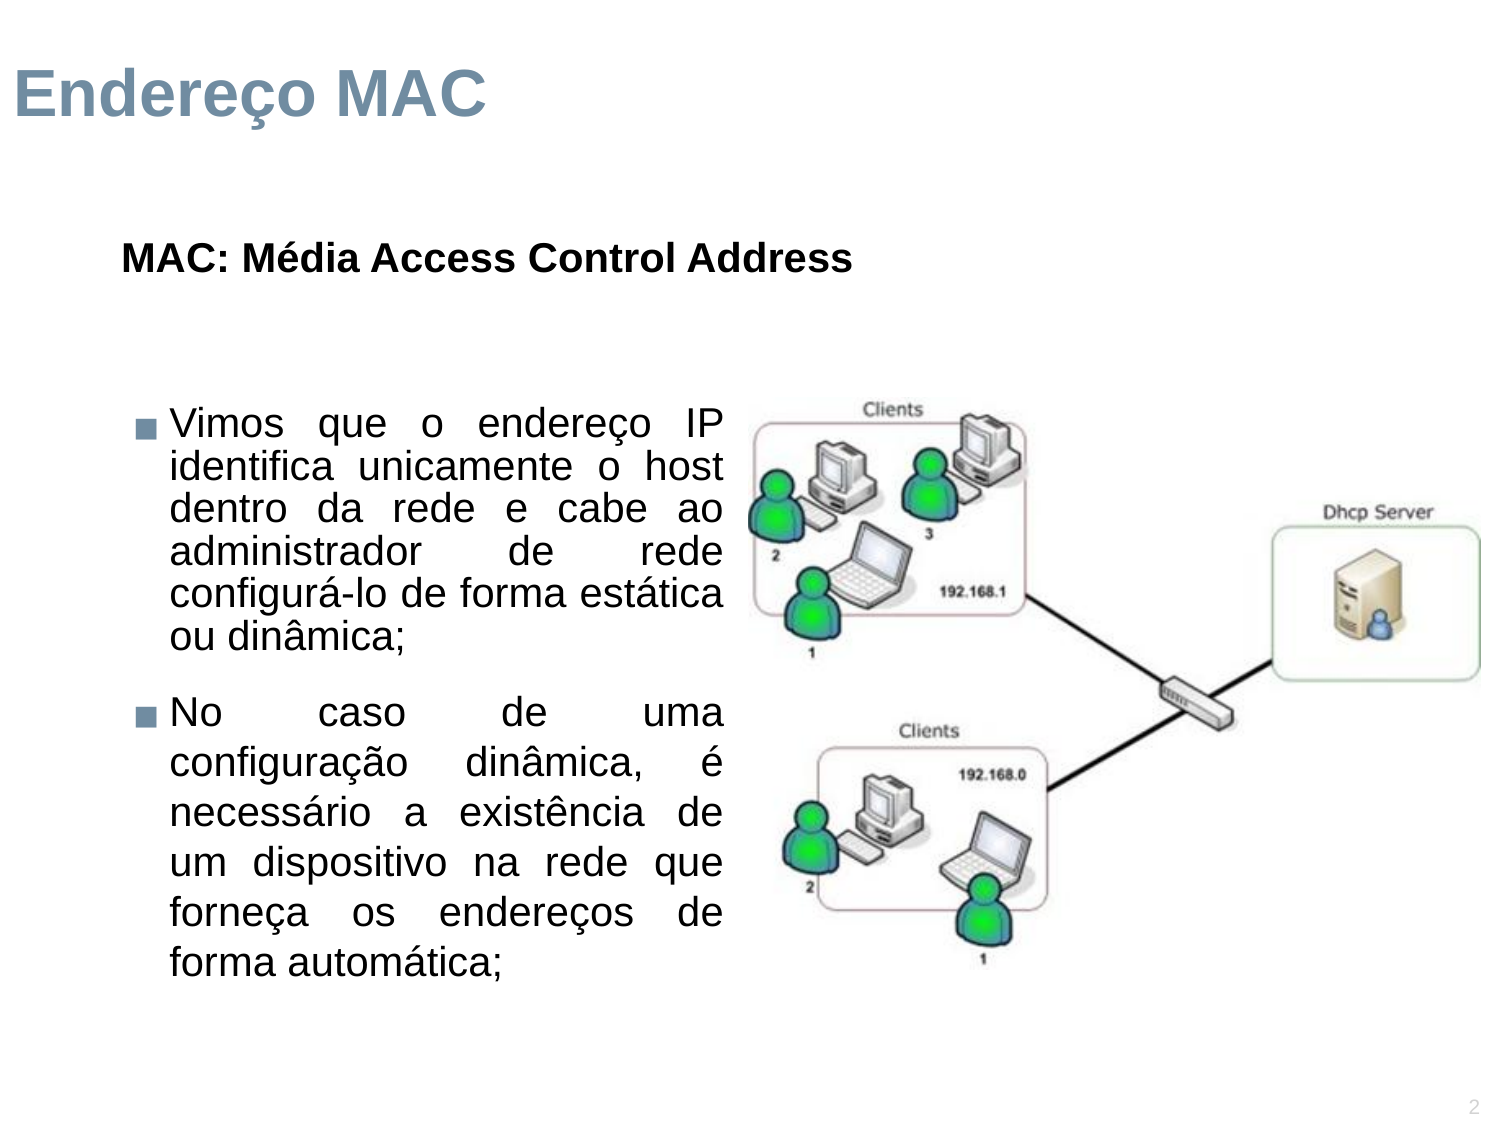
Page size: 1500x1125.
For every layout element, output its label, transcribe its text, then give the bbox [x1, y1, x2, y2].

picture [748, 396, 1482, 970]
text_box Endereço MAC [0, 0, 1337, 138]
text_box MAC: Média Access Control Address [107, 231, 1382, 989]
text_box Vimos que o endereço IP identifica unicamente o host dentro da rede e cabe ao administrador de rede configurá-lo de forma estática ou dinâmica; No caso de uma configuração dinâmica, é necessário a existência de um dispositivo na rede que forneça os endereços de forma automática; [118, 397, 738, 1125]
